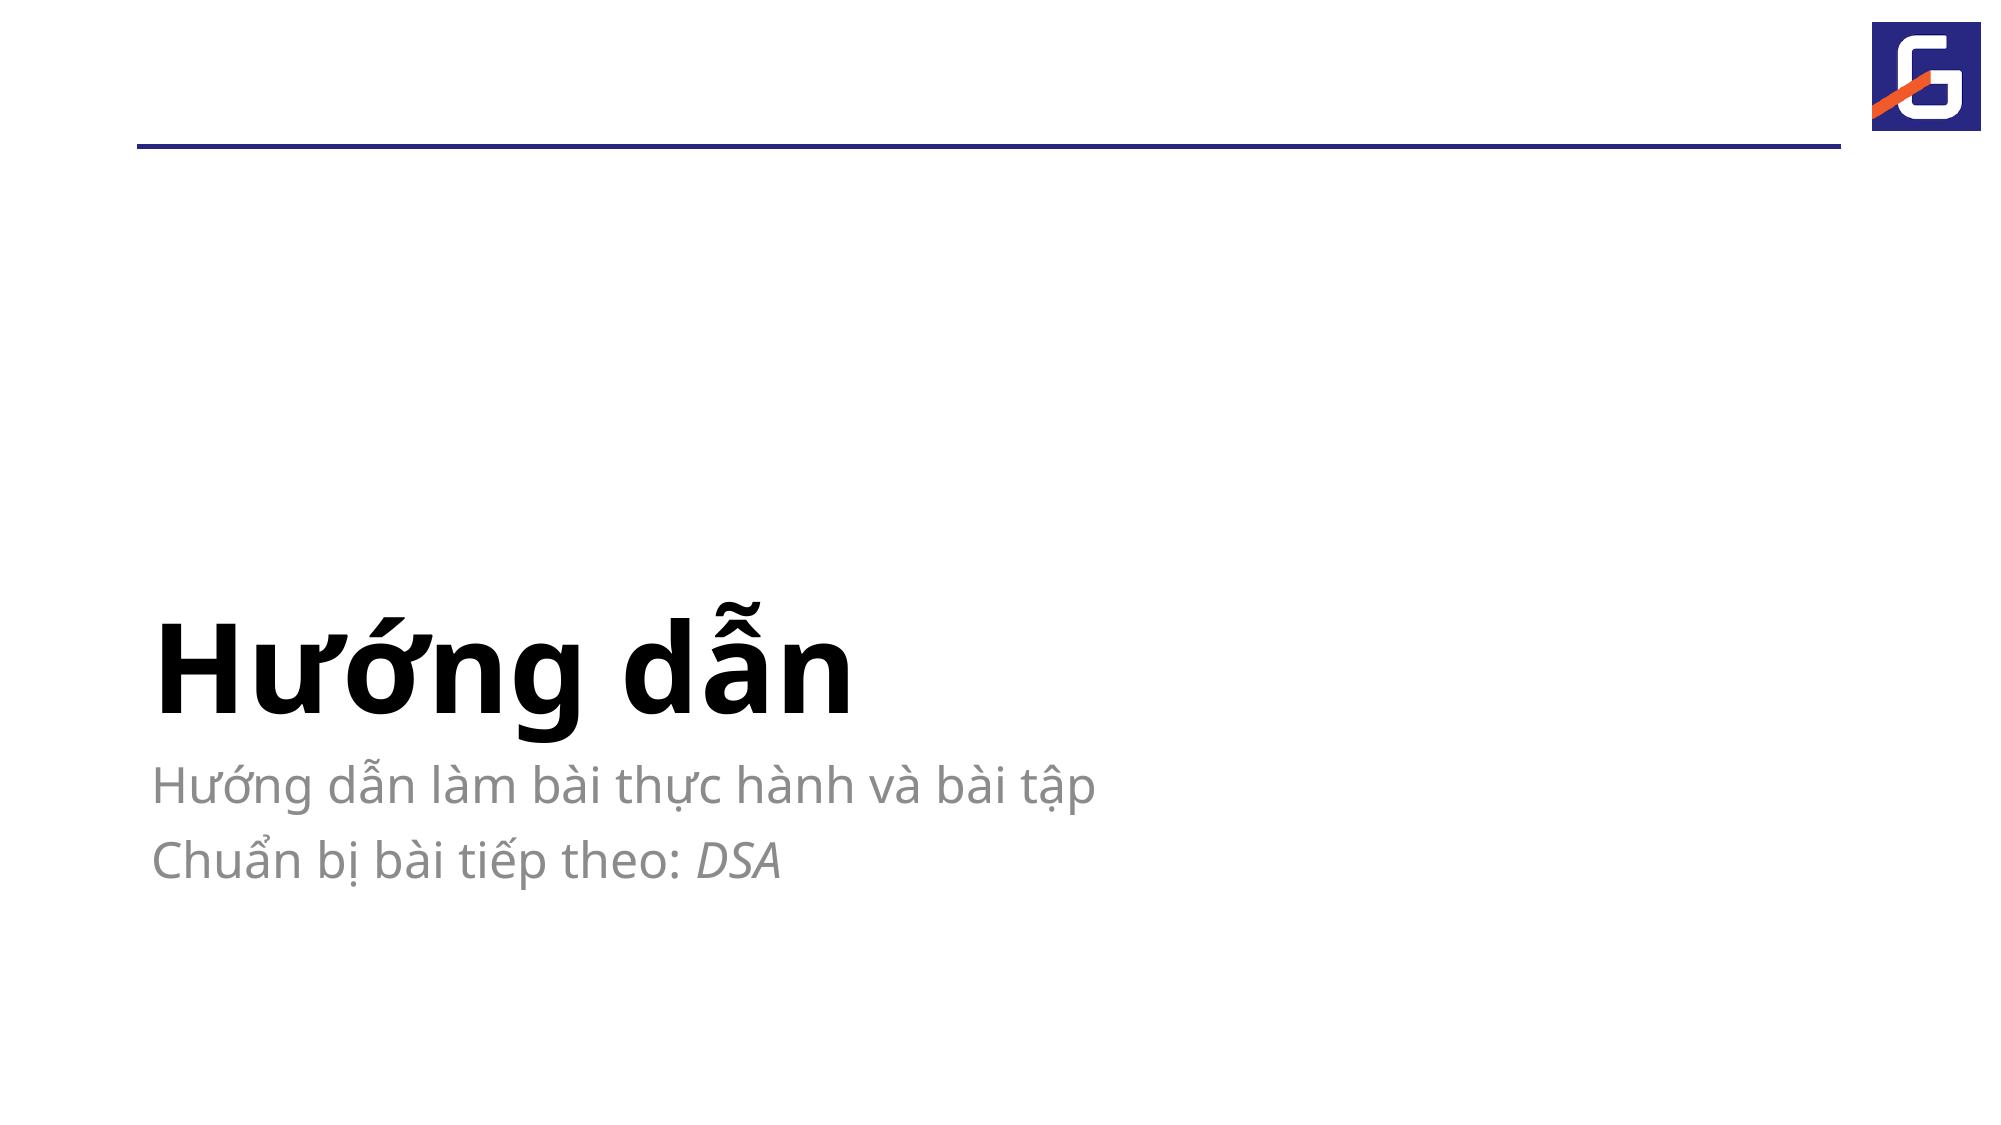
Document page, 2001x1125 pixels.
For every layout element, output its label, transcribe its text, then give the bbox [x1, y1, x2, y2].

title Hướng dẫn [136, 280, 1862, 749]
list Hướng dẫn làm bài thực hành và bài tập Chuẩn bị bài tiếp theo: DSA [136, 752, 1862, 999]
picture [1872, 22, 1981, 131]
